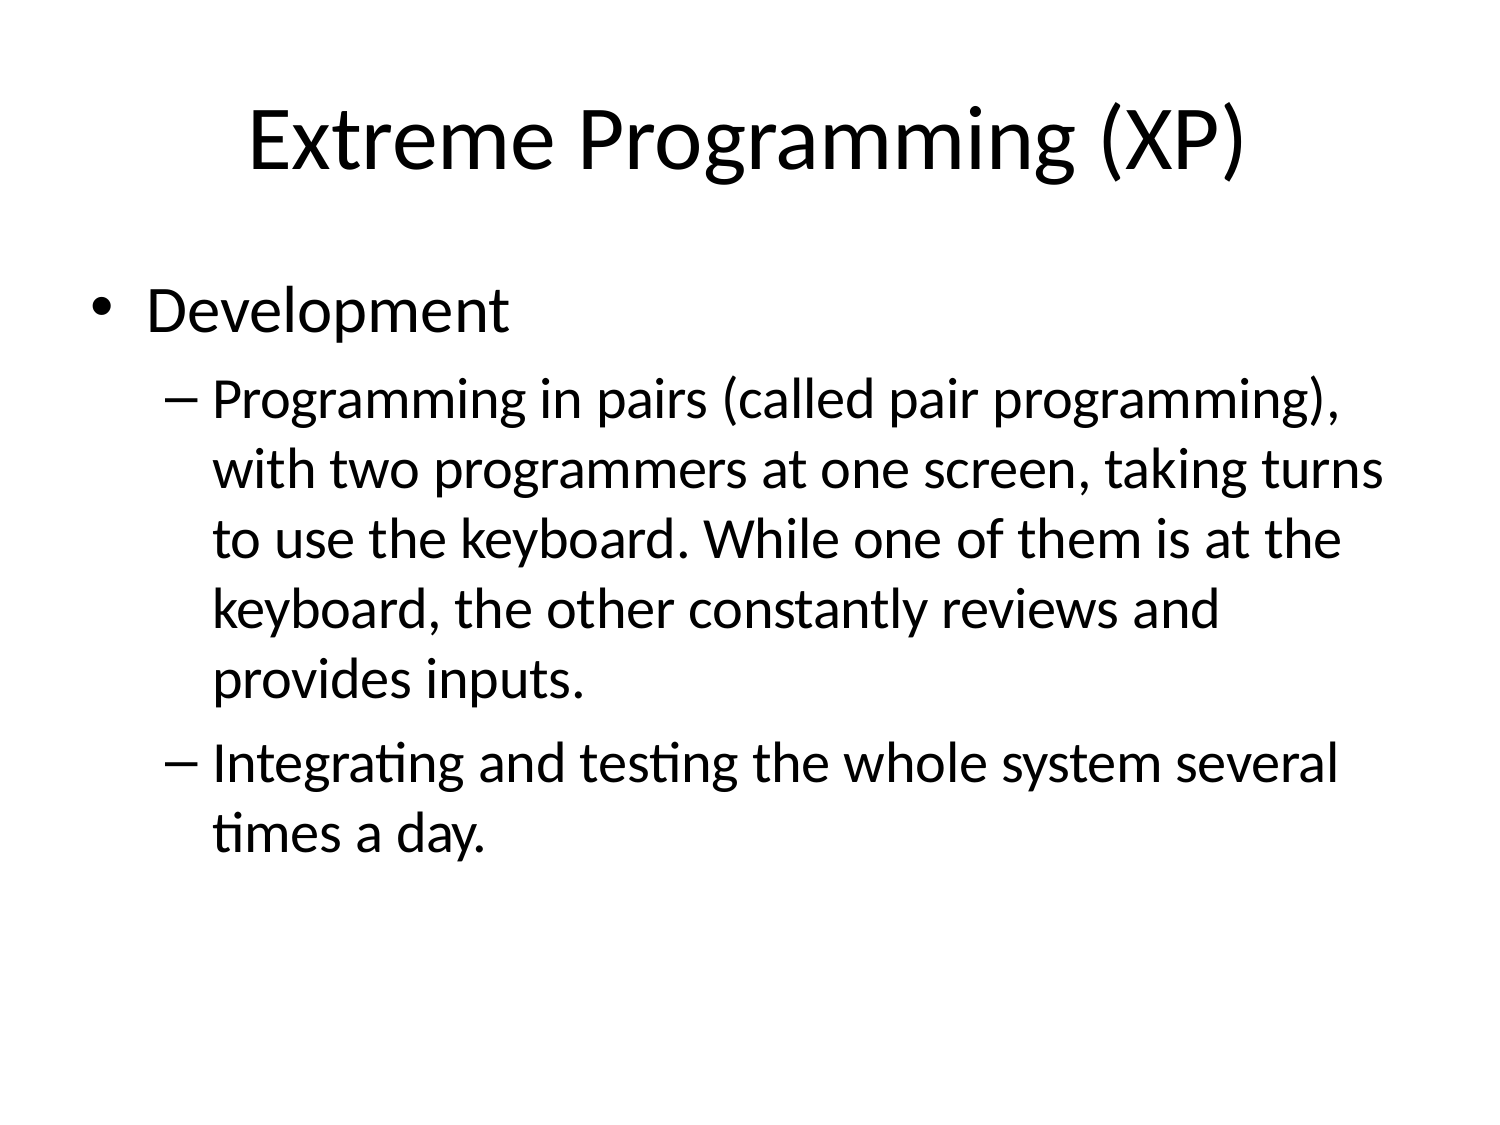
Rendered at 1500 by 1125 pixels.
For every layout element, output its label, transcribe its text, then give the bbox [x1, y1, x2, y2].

title Extreme Programming (XP) [245, 75, 1255, 247]
text_box Development Programming in pairs (called pair programming), with two programmers at one screen, taking turns to use the keyboard. While one of them is at the keyboard, the other constantly reviews and provides inputs. Integrating and testing the whole system several times a day. [87, 247, 1399, 864]
